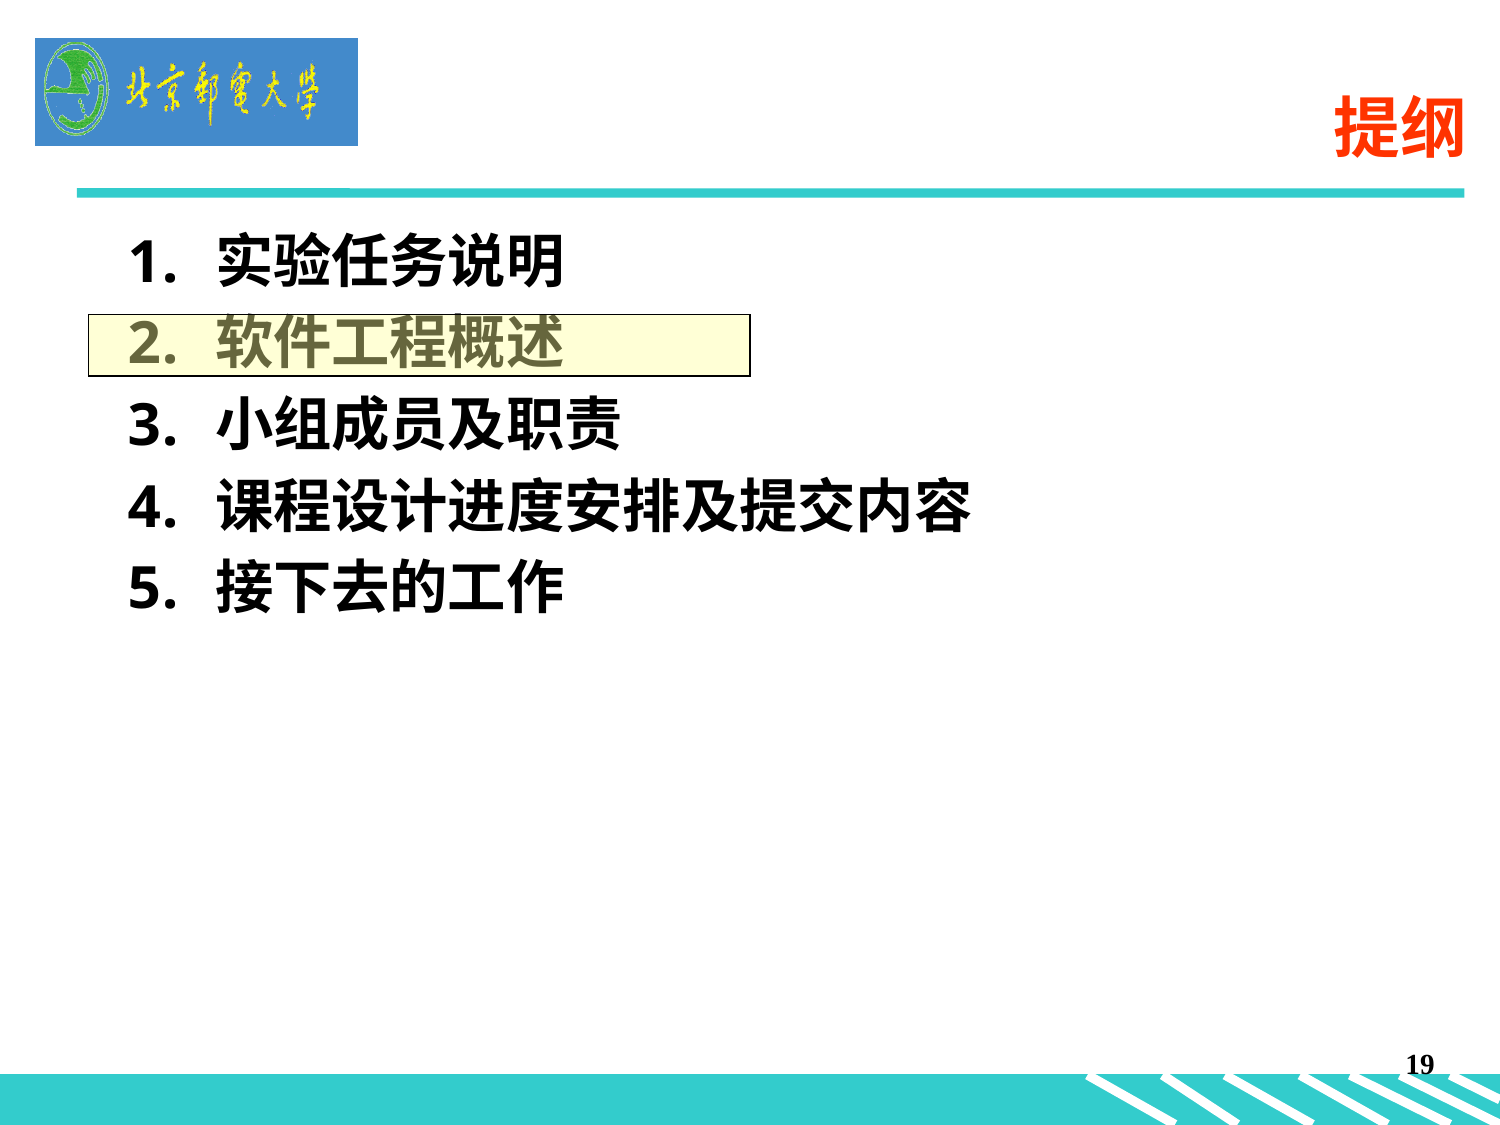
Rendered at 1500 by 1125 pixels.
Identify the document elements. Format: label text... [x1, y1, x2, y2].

text_box [88, 314, 750, 377]
picture [34, 37, 358, 146]
slide_number 19 [1137, 1037, 1451, 1113]
list 实验任务说明 软件工程概述 小组成员及职责 课程设计进度安排及提交内容 接下去的工作 [112, 216, 1388, 974]
title 提纲 [207, 66, 1483, 185]
